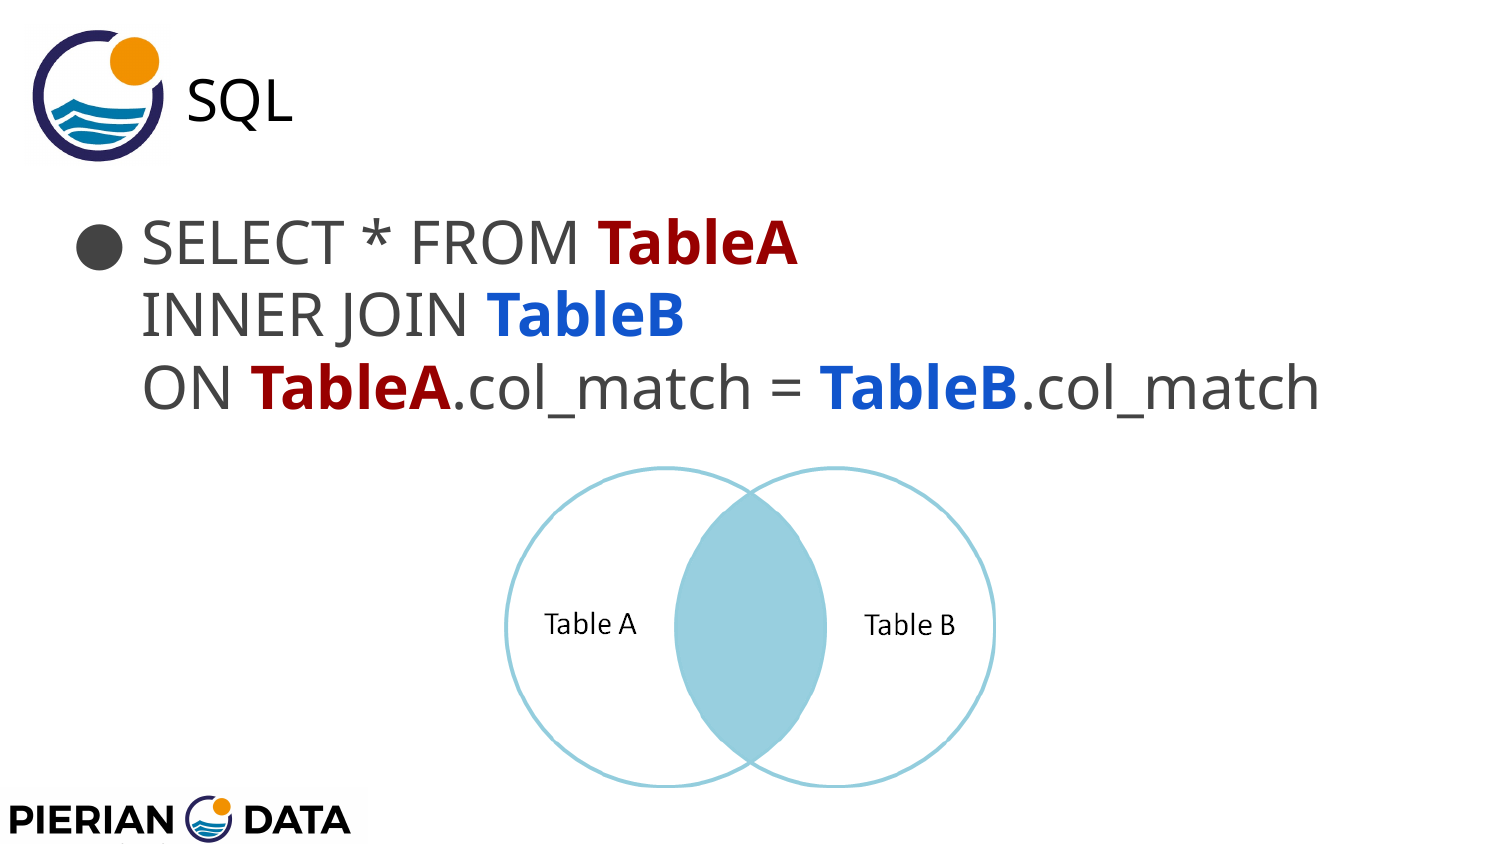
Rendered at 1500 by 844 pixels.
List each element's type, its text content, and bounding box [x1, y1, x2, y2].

title SQL [176, 48, 1449, 143]
list SELECT * FROM TableA INNER JOIN TableB ON TableA.col_match = TableB.col_match [51, 189, 1476, 750]
picture [24, 24, 172, 167]
picture [0, 787, 368, 844]
picture [504, 465, 996, 788]
